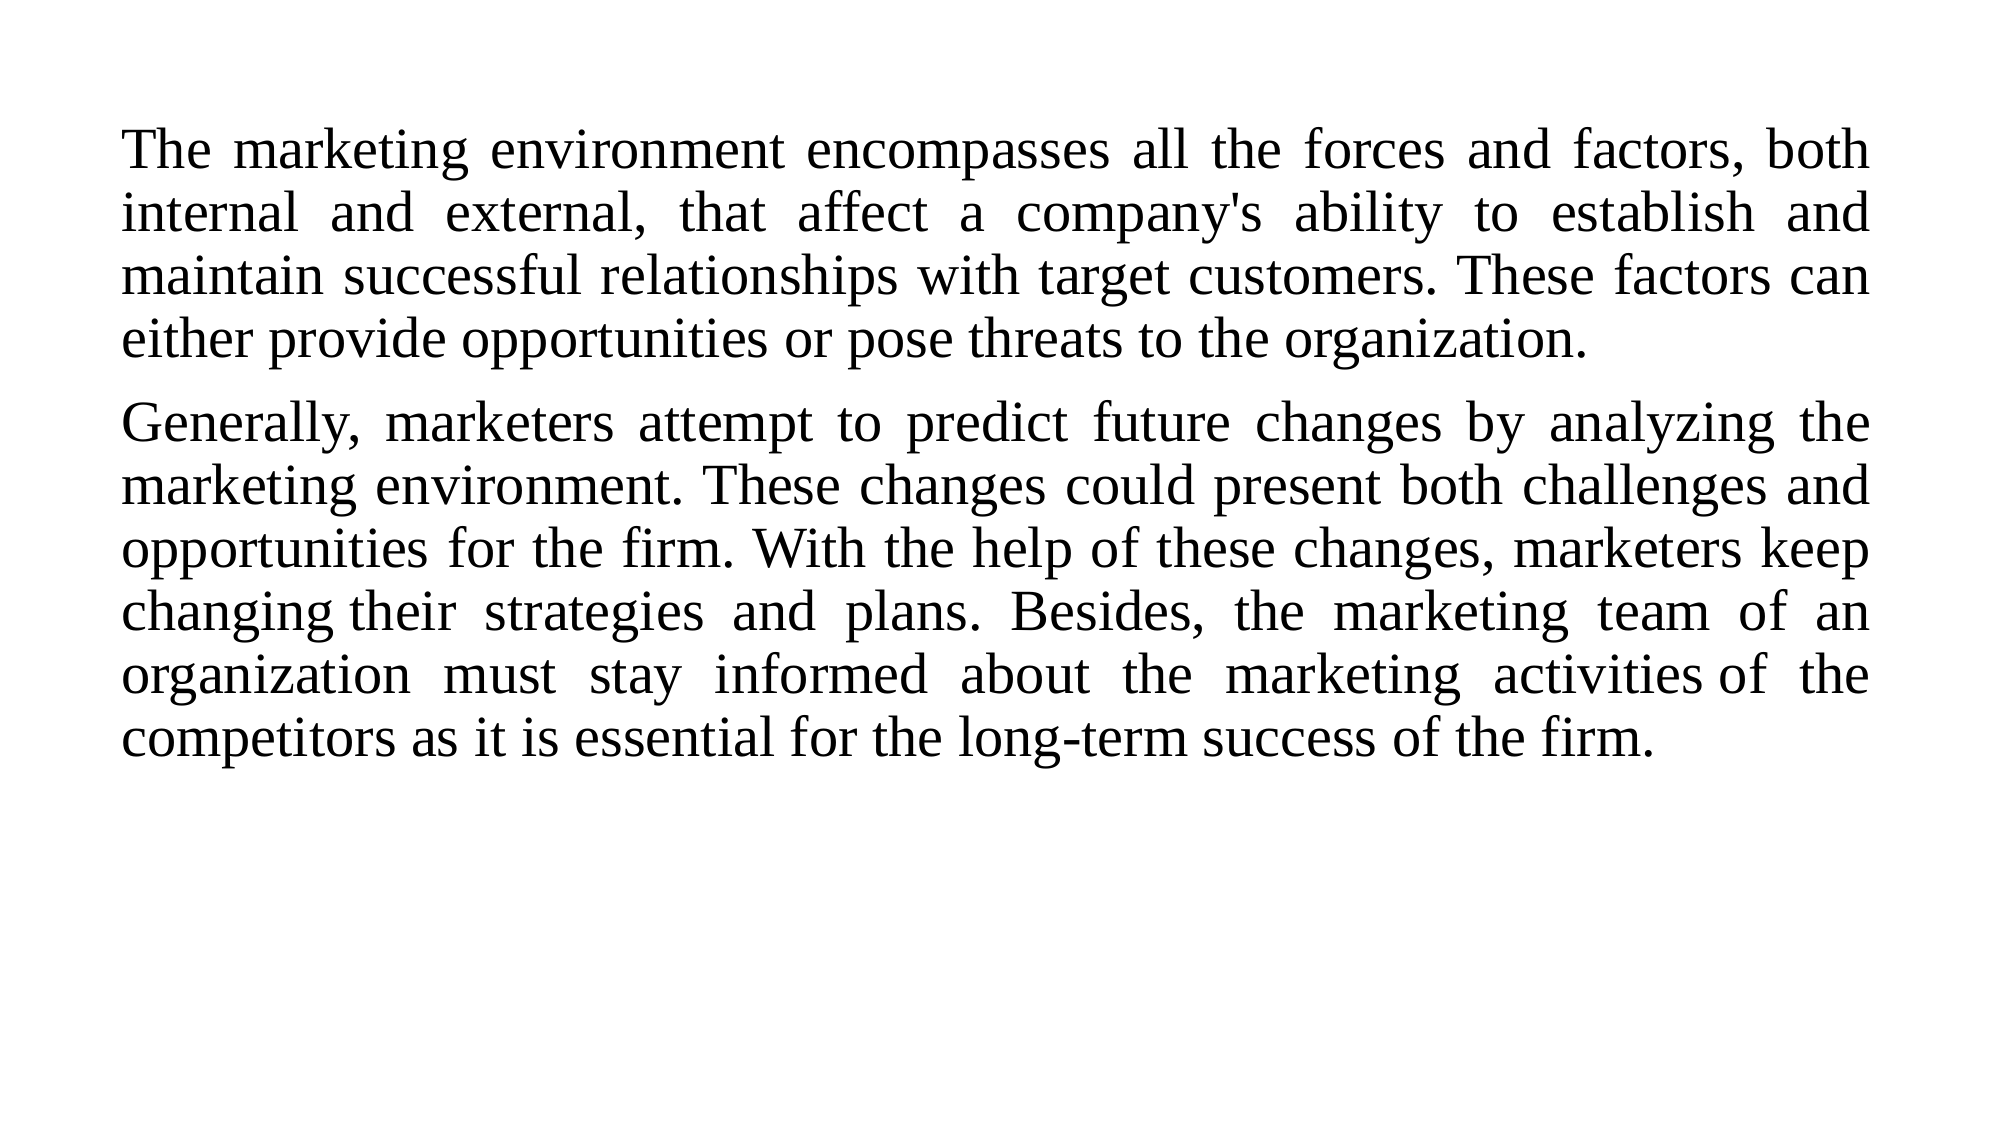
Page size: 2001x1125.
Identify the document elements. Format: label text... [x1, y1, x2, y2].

list The marketing environment encompasses all the forces and factors, both internal and external, that affect a company's ability to establish and maintain successful relationships with target customers. These factors can either provide opportunities or pose threats to the organization. Generally, marketers attempt to predict future changes by analyzing the marketing environment. These changes could present both challenges and opportunities for the firm. With the help of these changes, marketers keep changing their strategies and plans. Besides, the marketing team of an organization must stay informed about the marketing activities of the competitors as it is essential for the long-term success of the firm. [106, 110, 1887, 1014]
